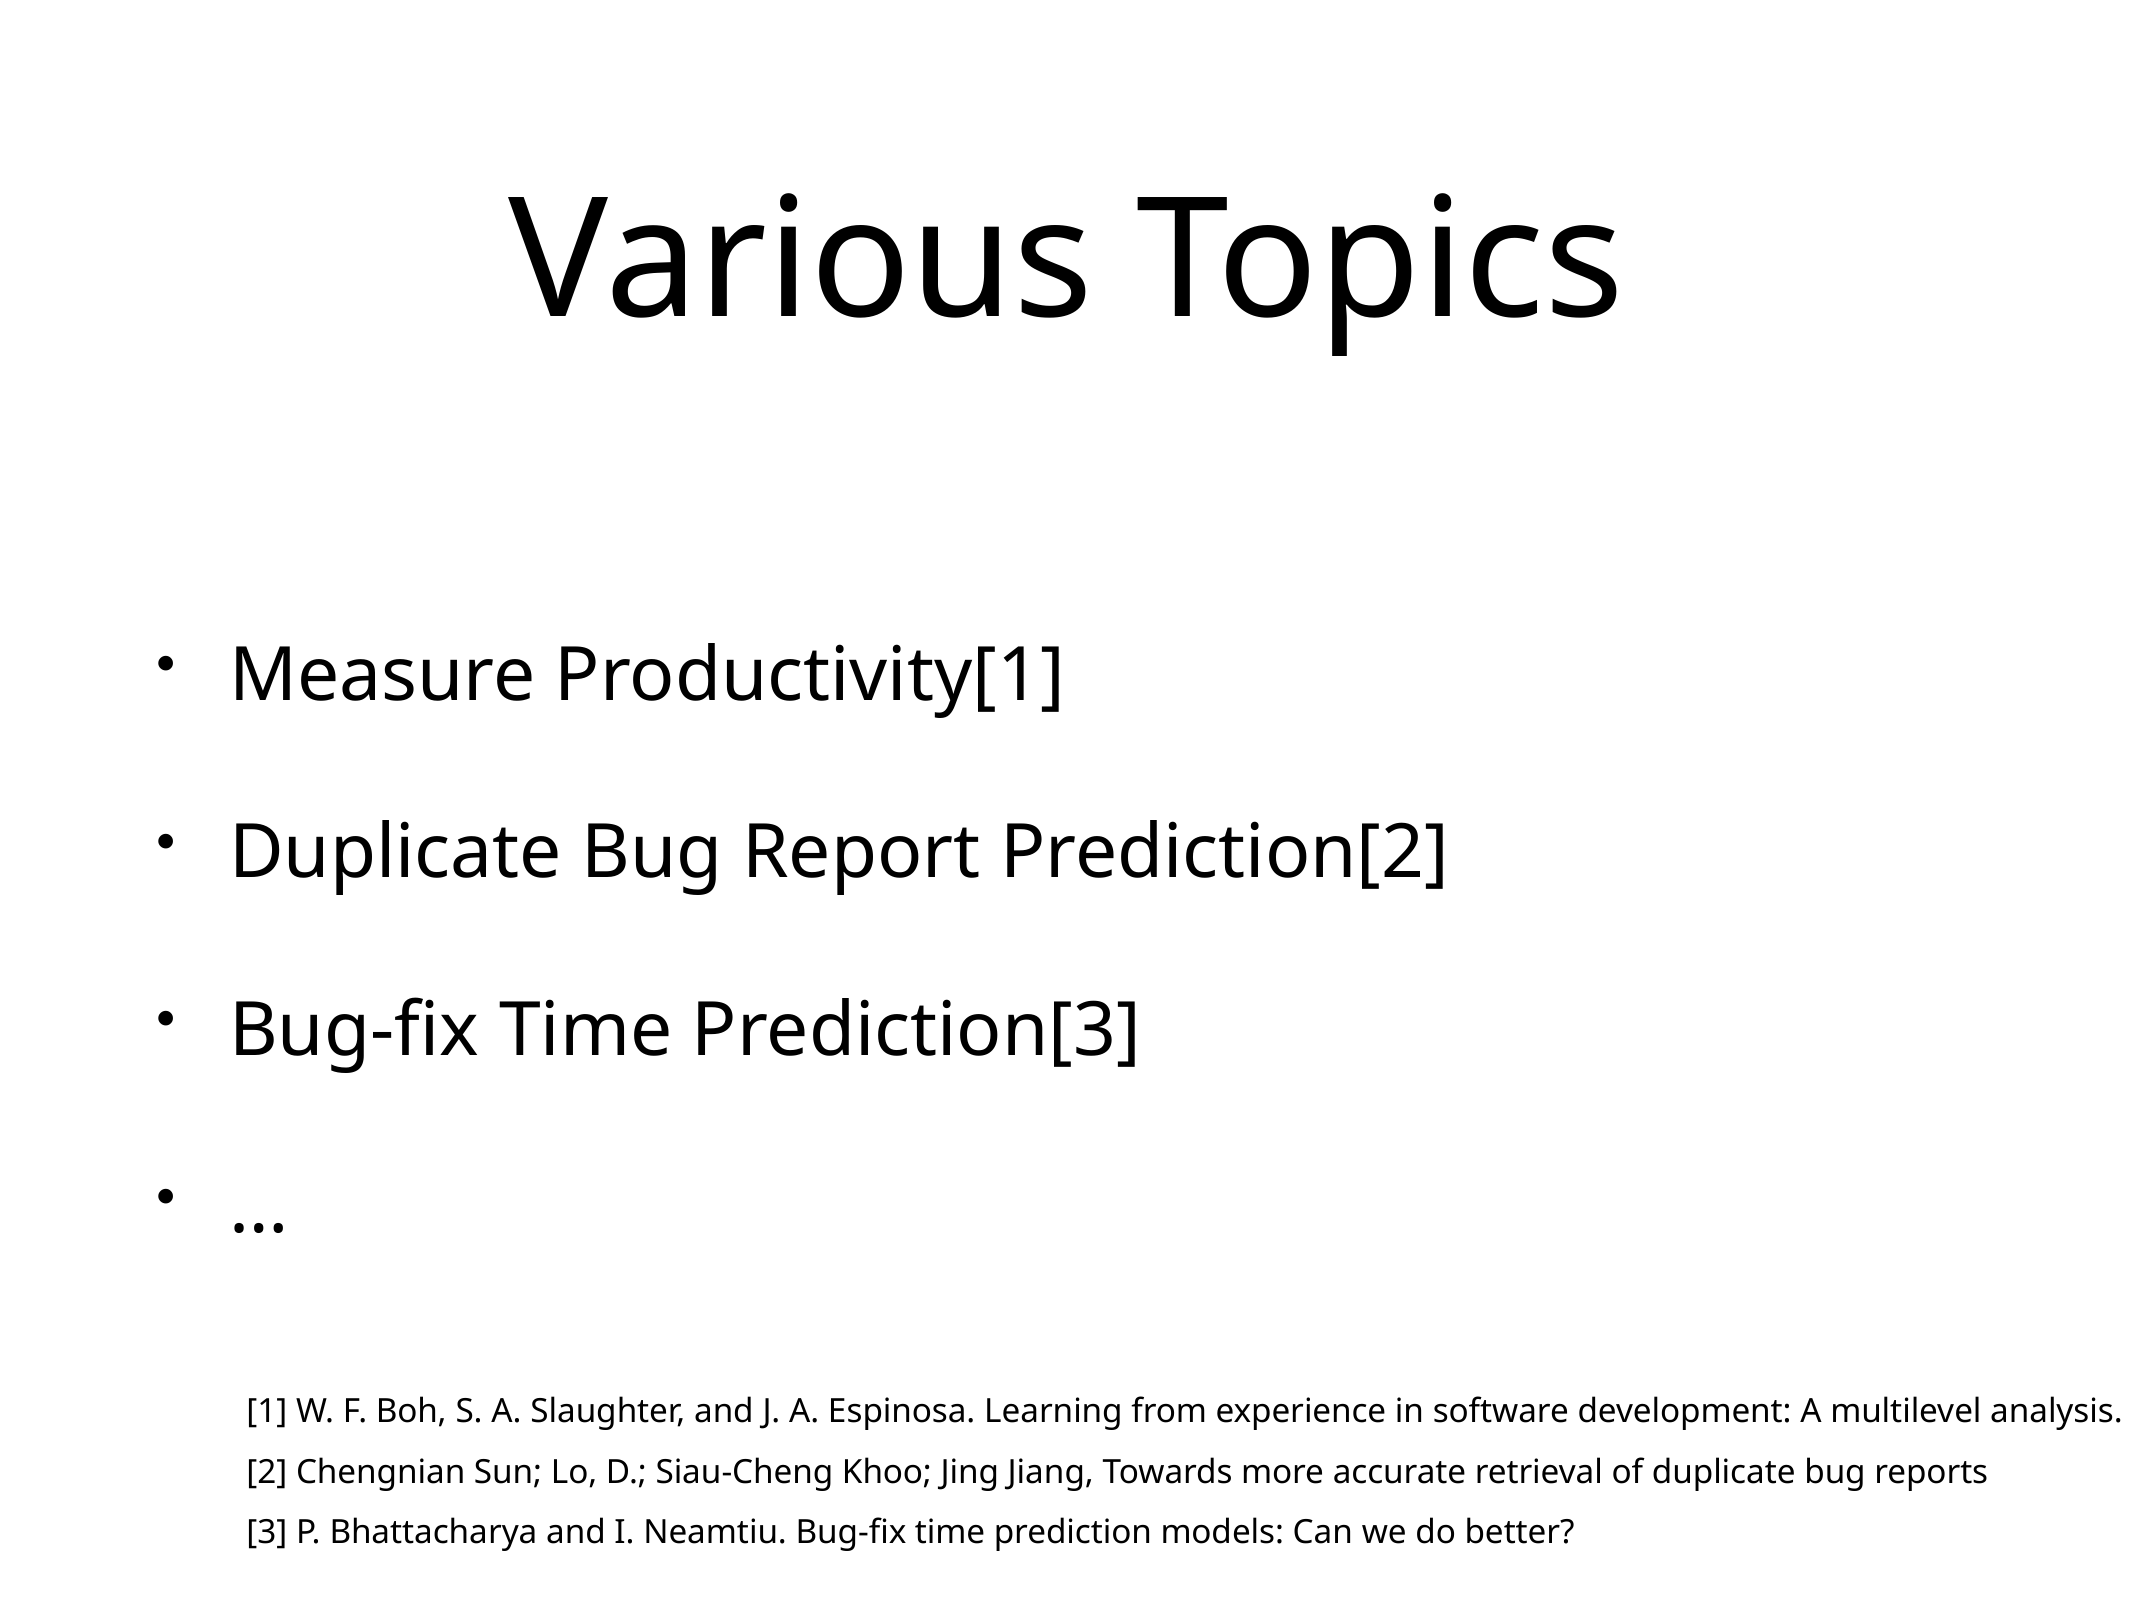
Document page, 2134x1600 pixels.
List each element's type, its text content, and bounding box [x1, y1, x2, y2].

title Various Topics [155, 72, 1978, 420]
list Measure Productivity[1] Duplicate Bug Report Prediction[2] Bug-fix Time Prediction[3] … [155, 420, 1978, 1453]
text_box [1] W. F. Boh, S. A. Slaughter, and J. A. Espinosa. Learning from experience in software development: A multilevel analysis. [2] Chengnian Sun; Lo, D.; Siau-Cheng Khoo; Jing Jiang, Towards more accurate retrieval of duplicate bug reports [3] P. Bhattacharya and I. Neamtiu. Bug-fix time prediction models: Can we do better? [200, 1380, 2134, 1559]
